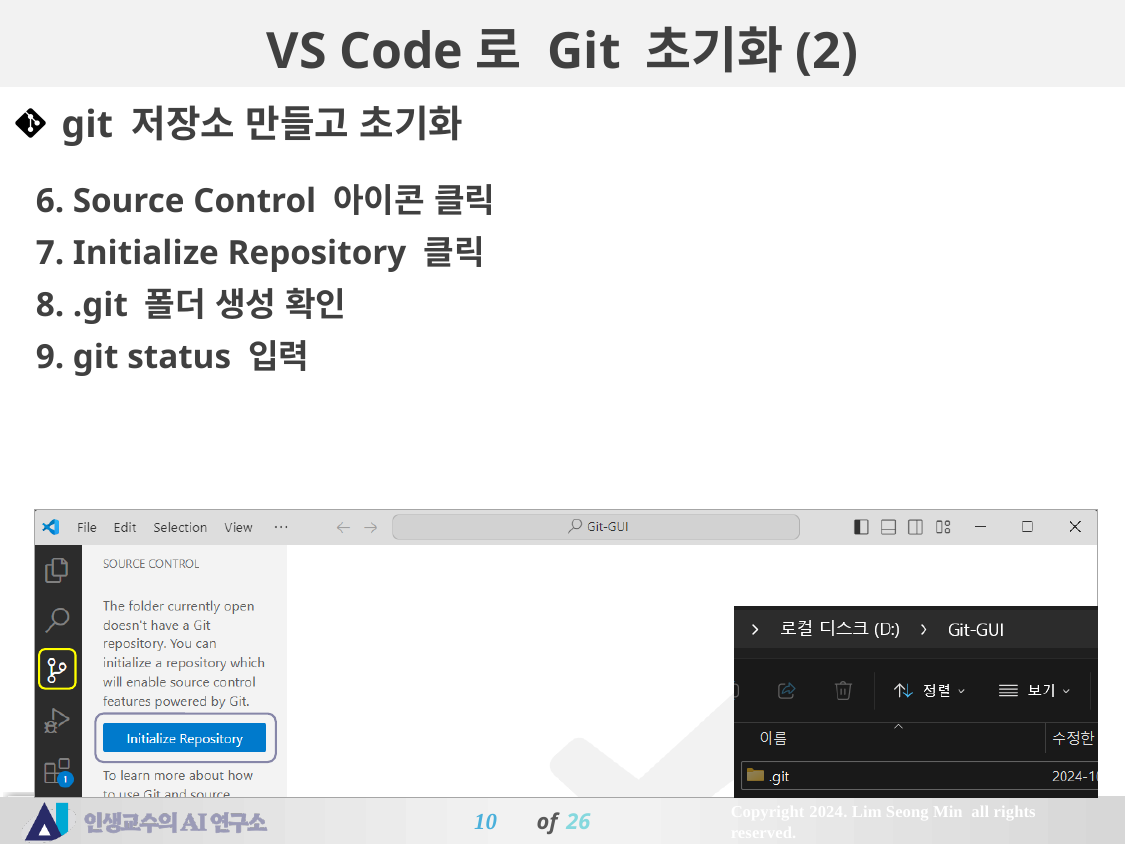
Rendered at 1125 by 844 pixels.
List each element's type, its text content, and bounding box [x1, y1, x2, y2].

picture [14, 107, 47, 139]
list VS Code로 Git 초기화(2) [0, 1, 1125, 89]
list 6. Source Control 아이콘 클릭 7. Initialize Repository 클릭 8. .git 폴더 생성 확인 9. git status 입력 [21, 159, 1125, 507]
list git 저장소 만들고 초기화 [0, 89, 1125, 157]
picture [21, 509, 1098, 844]
